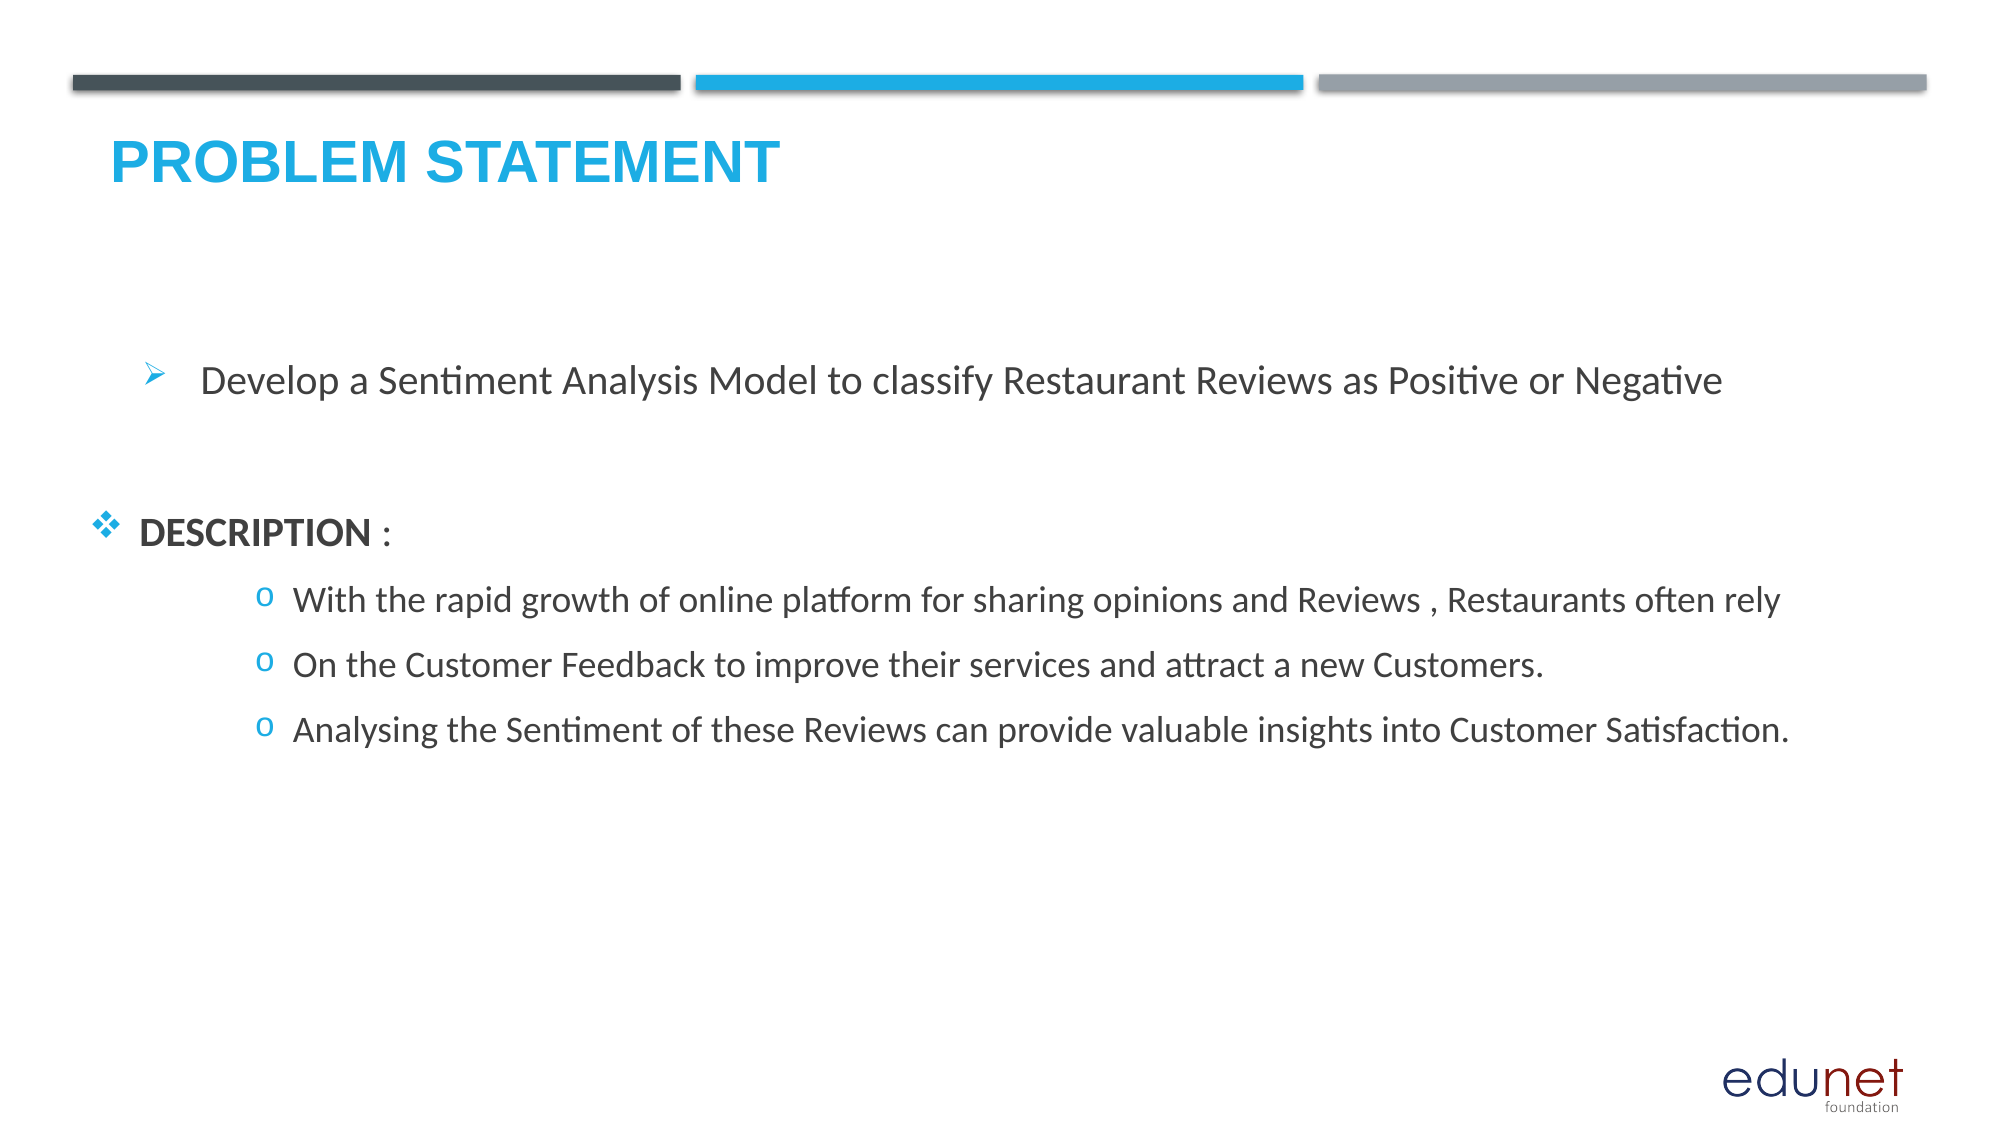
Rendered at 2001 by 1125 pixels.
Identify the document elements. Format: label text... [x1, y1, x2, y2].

list Develop a Sentiment Analysis Model to classify Restaurant Reviews as Positive or Negative DESCRIPTION : With the rapid growth of online platform for sharing opinions and Reviews , Restaurants often rely On the Customer Feedback to improve their services and attract a new Customers. Analysing the Sentiment of these Reviews can provide valuable insights into Customer Satisfaction. [74, 203, 1884, 970]
picture [1719, 1056, 1905, 1116]
title Problem Statement [95, 115, 1905, 203]
